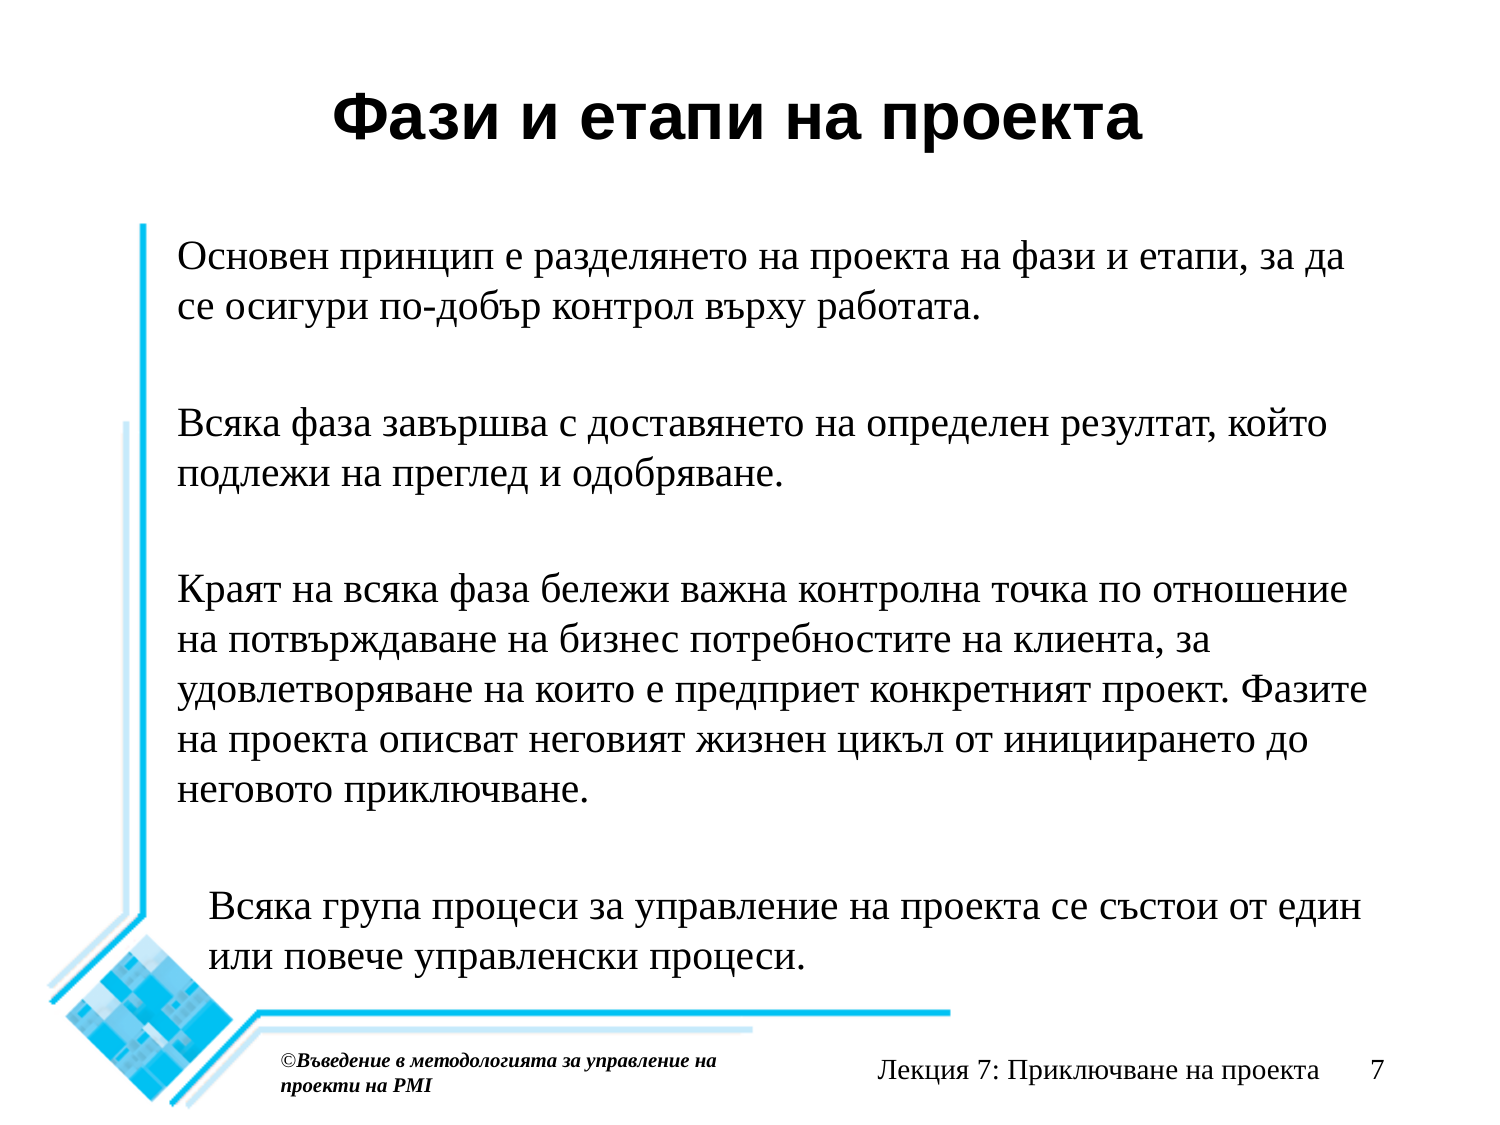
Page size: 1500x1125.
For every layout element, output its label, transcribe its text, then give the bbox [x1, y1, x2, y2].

picture [35, 212, 963, 1122]
list Основен принцип е разделянето на проекта на фази и етапи, за да се осигури по-добър контрол върху работата. Всяка фаза завършва с доставянето на определен резултат, който подлежи на преглед и одобряване. Краят на всяка фаза бележи важна контролна точка по отношение на потвърждаване на бизнес потребностите на клиента, за удовлетворяване на които е предприет конкретният проект. Фазите на проекта описват неговият жизнен цикъл от инициирането до неговото приключване. Всяка група процеси за управление на проекта се състои от един или повече управленски процеси. [162, 220, 1400, 1008]
footer Лекция 7: Приключване на проекта [845, 1042, 1353, 1118]
title Фази и етапи на проекта [62, 37, 1413, 188]
slide_number 7 [1353, 1042, 1400, 1118]
slide_number ©Въведение в методологията за управление на проекти на PMI [265, 1039, 773, 1106]
